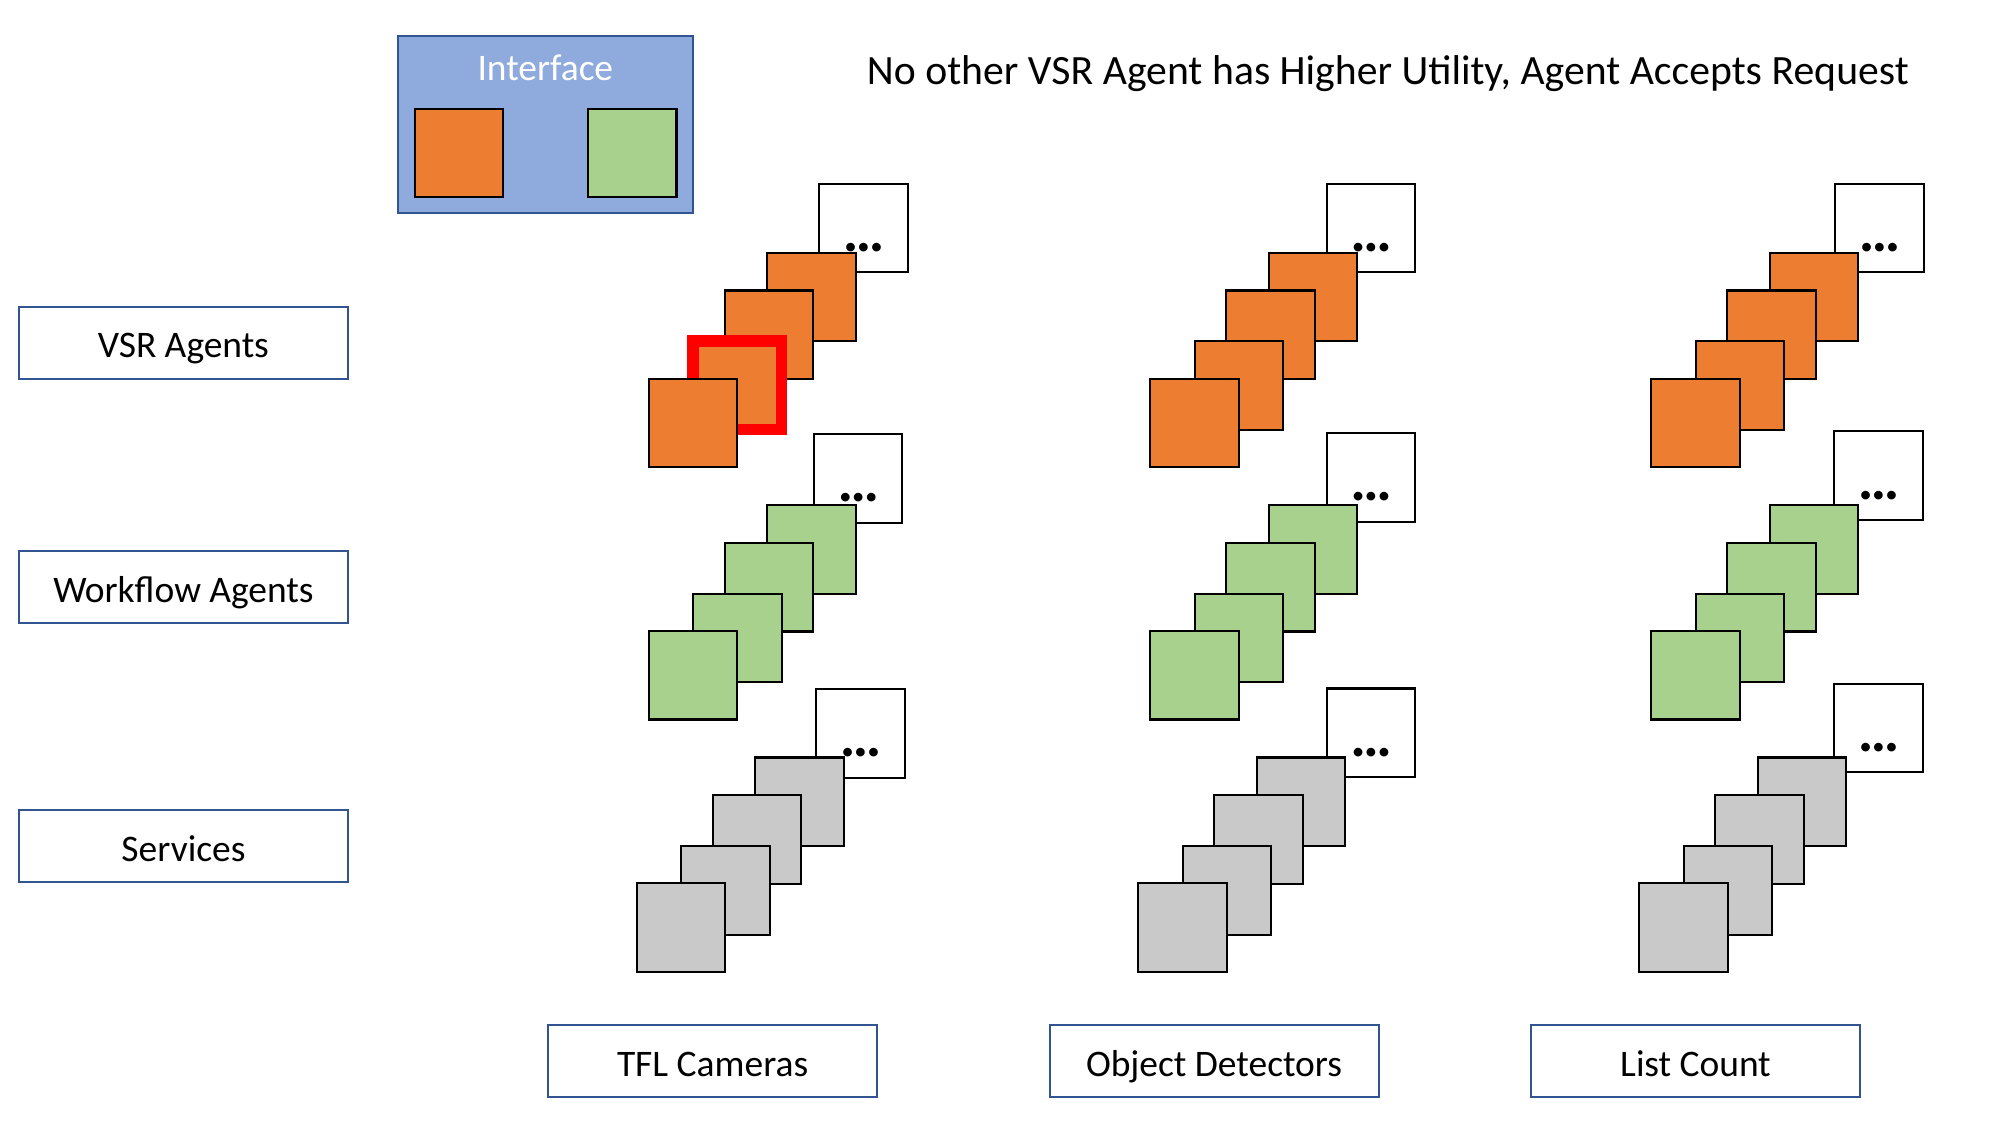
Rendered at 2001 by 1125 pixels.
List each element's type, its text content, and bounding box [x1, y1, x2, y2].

text_box [1213, 794, 1304, 885]
text_box … [1833, 683, 1924, 773]
text_box [724, 542, 814, 633]
text_box [1650, 378, 1741, 468]
text_box [1769, 504, 1859, 595]
text_box [648, 630, 738, 721]
text_box List Count [1530, 1024, 1861, 1098]
text_box … [1326, 432, 1416, 523]
text_box [1695, 593, 1785, 683]
text_box VSR Agents [18, 306, 349, 380]
text_box [1695, 340, 1785, 431]
text_box [1194, 593, 1284, 683]
text_box [680, 845, 771, 936]
text_box [1683, 845, 1773, 936]
text_box [1149, 630, 1240, 721]
text_box … [1326, 687, 1416, 778]
text_box [1726, 542, 1817, 633]
text_box [766, 252, 857, 342]
text_box [1225, 542, 1316, 633]
text_box [1726, 289, 1817, 380]
text_box No other VSR Agent has Higher Utility, Agent Accepts Request [812, 35, 1964, 101]
text_box [1268, 504, 1358, 595]
text_box Services [18, 809, 349, 883]
text_box [1714, 794, 1805, 885]
text_box [712, 794, 802, 885]
text_box [754, 756, 845, 847]
text_box … [1326, 183, 1416, 273]
text_box [1194, 340, 1284, 431]
text_box [1137, 882, 1228, 973]
text_box … [818, 183, 909, 273]
text_box [692, 593, 783, 683]
text_box [1225, 289, 1316, 380]
text_box [1638, 882, 1729, 973]
text_box [414, 108, 504, 198]
text_box … [813, 433, 903, 524]
text_box [1769, 252, 1859, 342]
text_box [1182, 845, 1272, 936]
text_box … [1833, 430, 1924, 521]
text_box [724, 289, 814, 380]
text_box [692, 340, 783, 431]
text_box [1268, 252, 1358, 342]
text_box Workflow Agents [18, 550, 349, 624]
text_box … [815, 688, 906, 779]
text_box Object Detectors [1049, 1024, 1380, 1098]
text_box [1256, 756, 1346, 847]
text_box … [1834, 183, 1925, 273]
text_box Interface [397, 35, 694, 214]
text_box [1757, 756, 1847, 847]
text_box [1650, 630, 1741, 721]
text_box [1149, 378, 1240, 468]
text_box [766, 504, 857, 595]
text_box [587, 108, 678, 198]
text_box [636, 882, 726, 973]
text_box TFL Cameras [547, 1024, 878, 1098]
text_box [648, 378, 738, 468]
